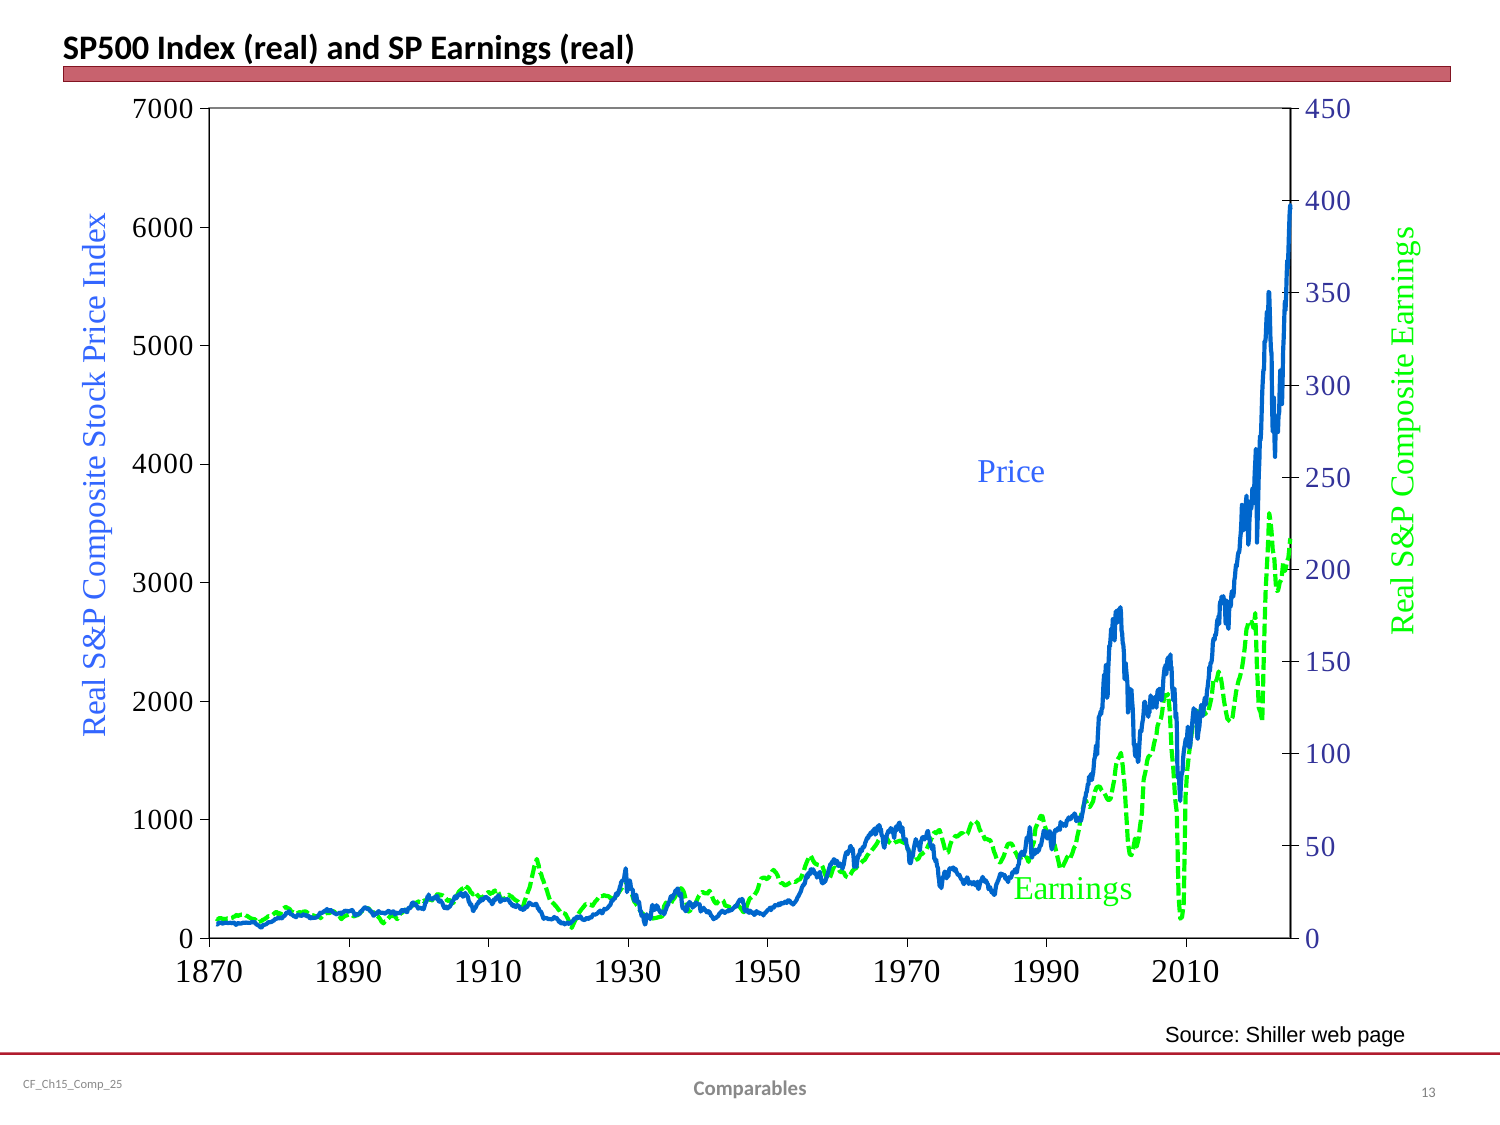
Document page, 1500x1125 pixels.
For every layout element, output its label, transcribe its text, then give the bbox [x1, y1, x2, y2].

footer Comparables [512, 1056, 988, 1117]
slide_number 13 [1375, 1061, 1451, 1122]
chart [65, 84, 1451, 1014]
text_box Source: Shiller web page [1150, 1023, 1421, 1054]
title SP500 Index (real) and SP Earnings (real) [62, 6, 1451, 67]
